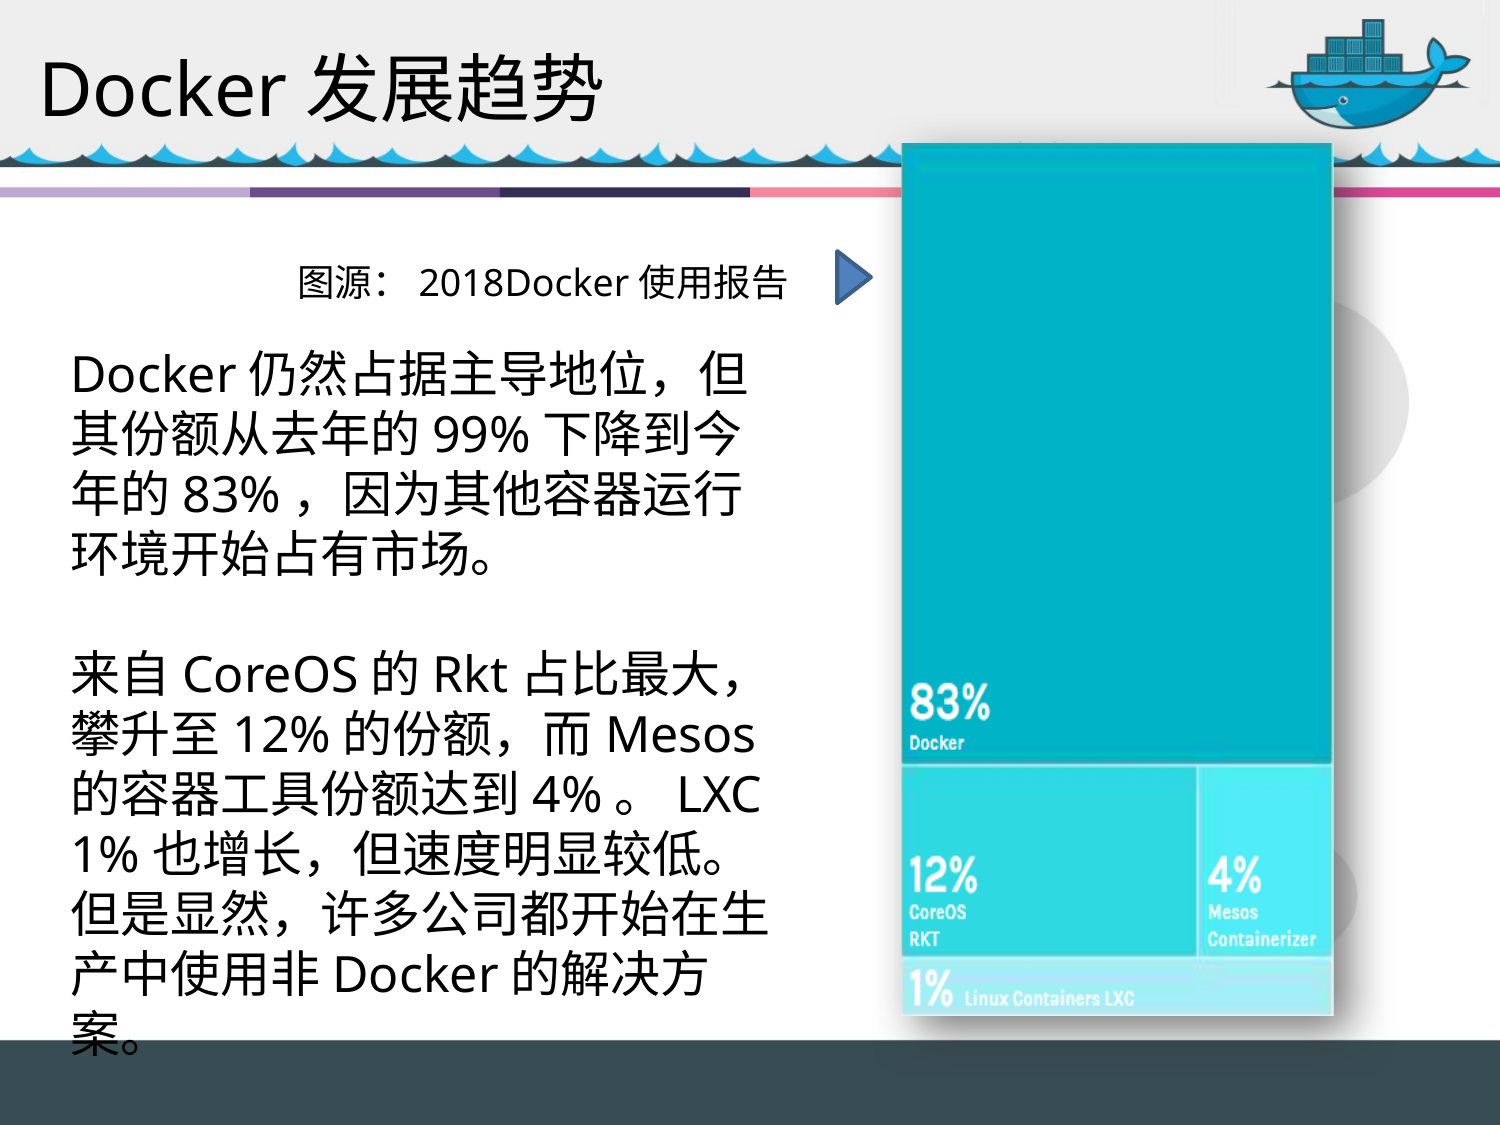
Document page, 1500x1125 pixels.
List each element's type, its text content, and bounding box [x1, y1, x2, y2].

text_box 图源：2018Docker使用报告 [282, 251, 804, 311]
title Docker发展趋势 [0, 4, 970, 169]
text_box Docker仍然占据主导地位，但其份额从去年的99%下降到今年的83%，因为其他容器运行环境开始占有市场。 来自CoreOS的Rkt占比最大，攀升至12%的份额，而Mesos的容器工具份额达到4%。LXC 1%也增长，但速度明显较低。但是显然，许多公司都开始在生产中使用非Docker的解决方案。 [55, 335, 786, 1070]
text_box [835, 249, 873, 305]
picture [0, 0, 1500, 1125]
